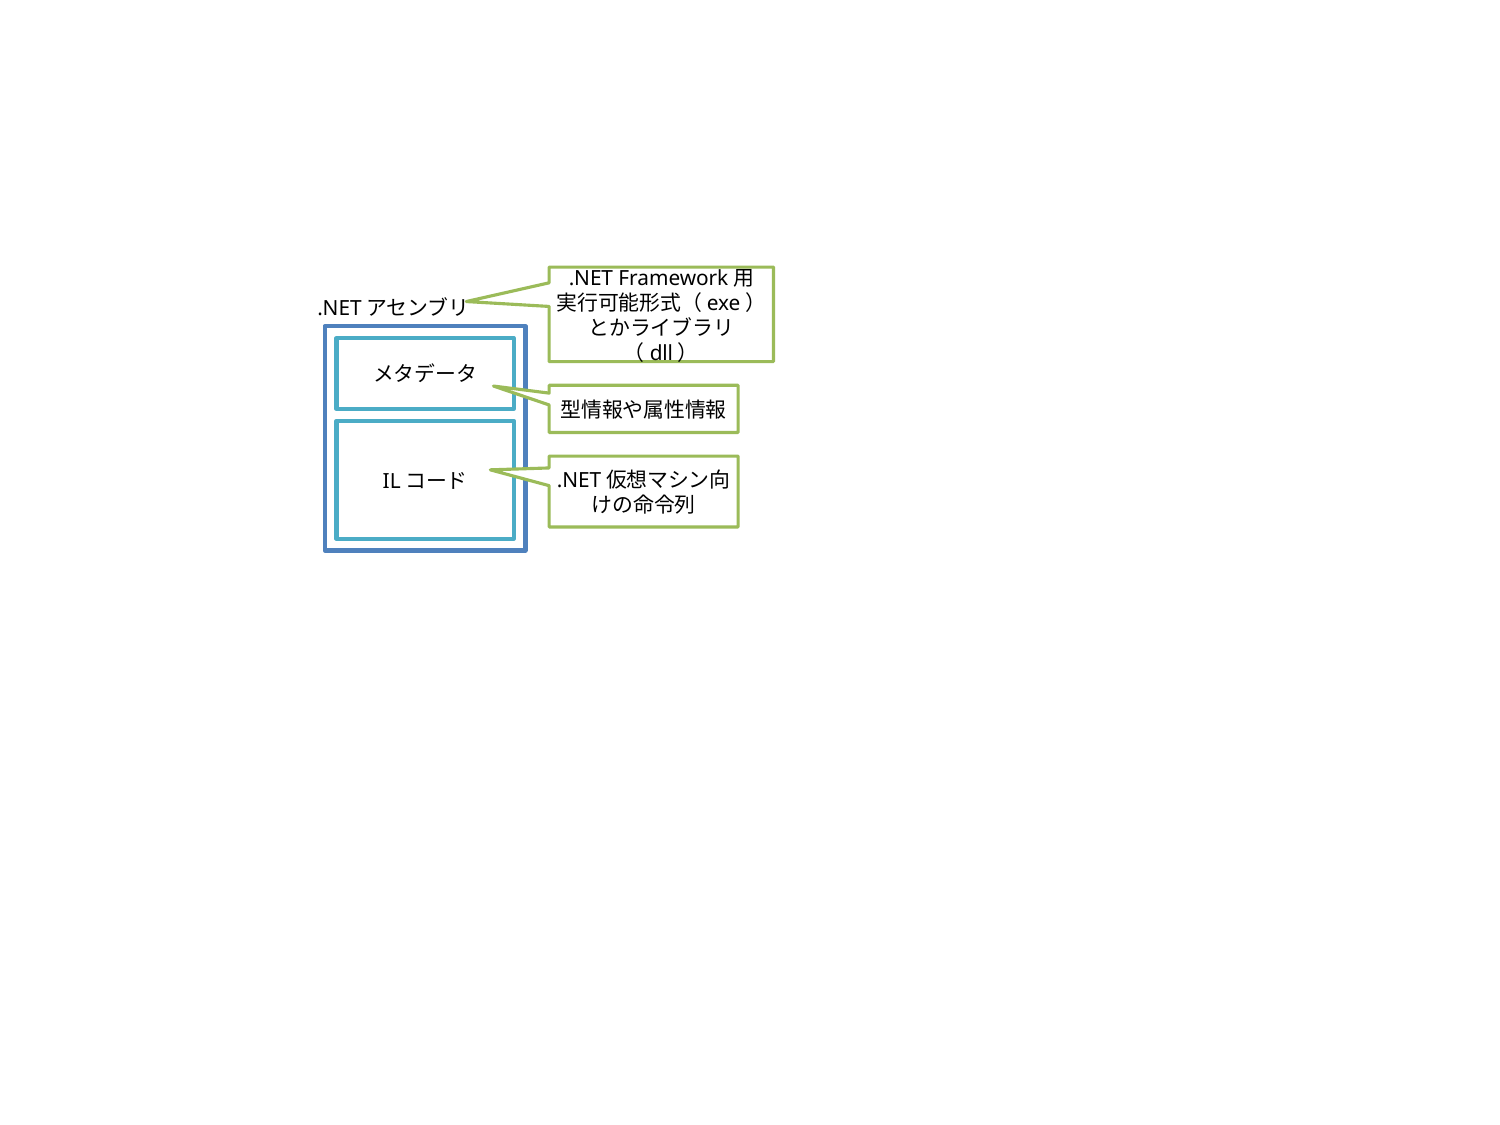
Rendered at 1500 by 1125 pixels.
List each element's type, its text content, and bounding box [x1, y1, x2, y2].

text_box 型情報や属性情報 [491, 383, 741, 435]
text_box [323, 324, 528, 553]
text_box .NET Framework用 実行可能形式（exe） とかライブラリ（dll） [464, 265, 776, 364]
text_box .NETアセンブリ [317, 294, 470, 320]
text_box メタデータ [334, 336, 516, 411]
text_box .NET仮想マシン向けの命令列 [488, 454, 741, 530]
text_box ILコード [334, 419, 516, 541]
